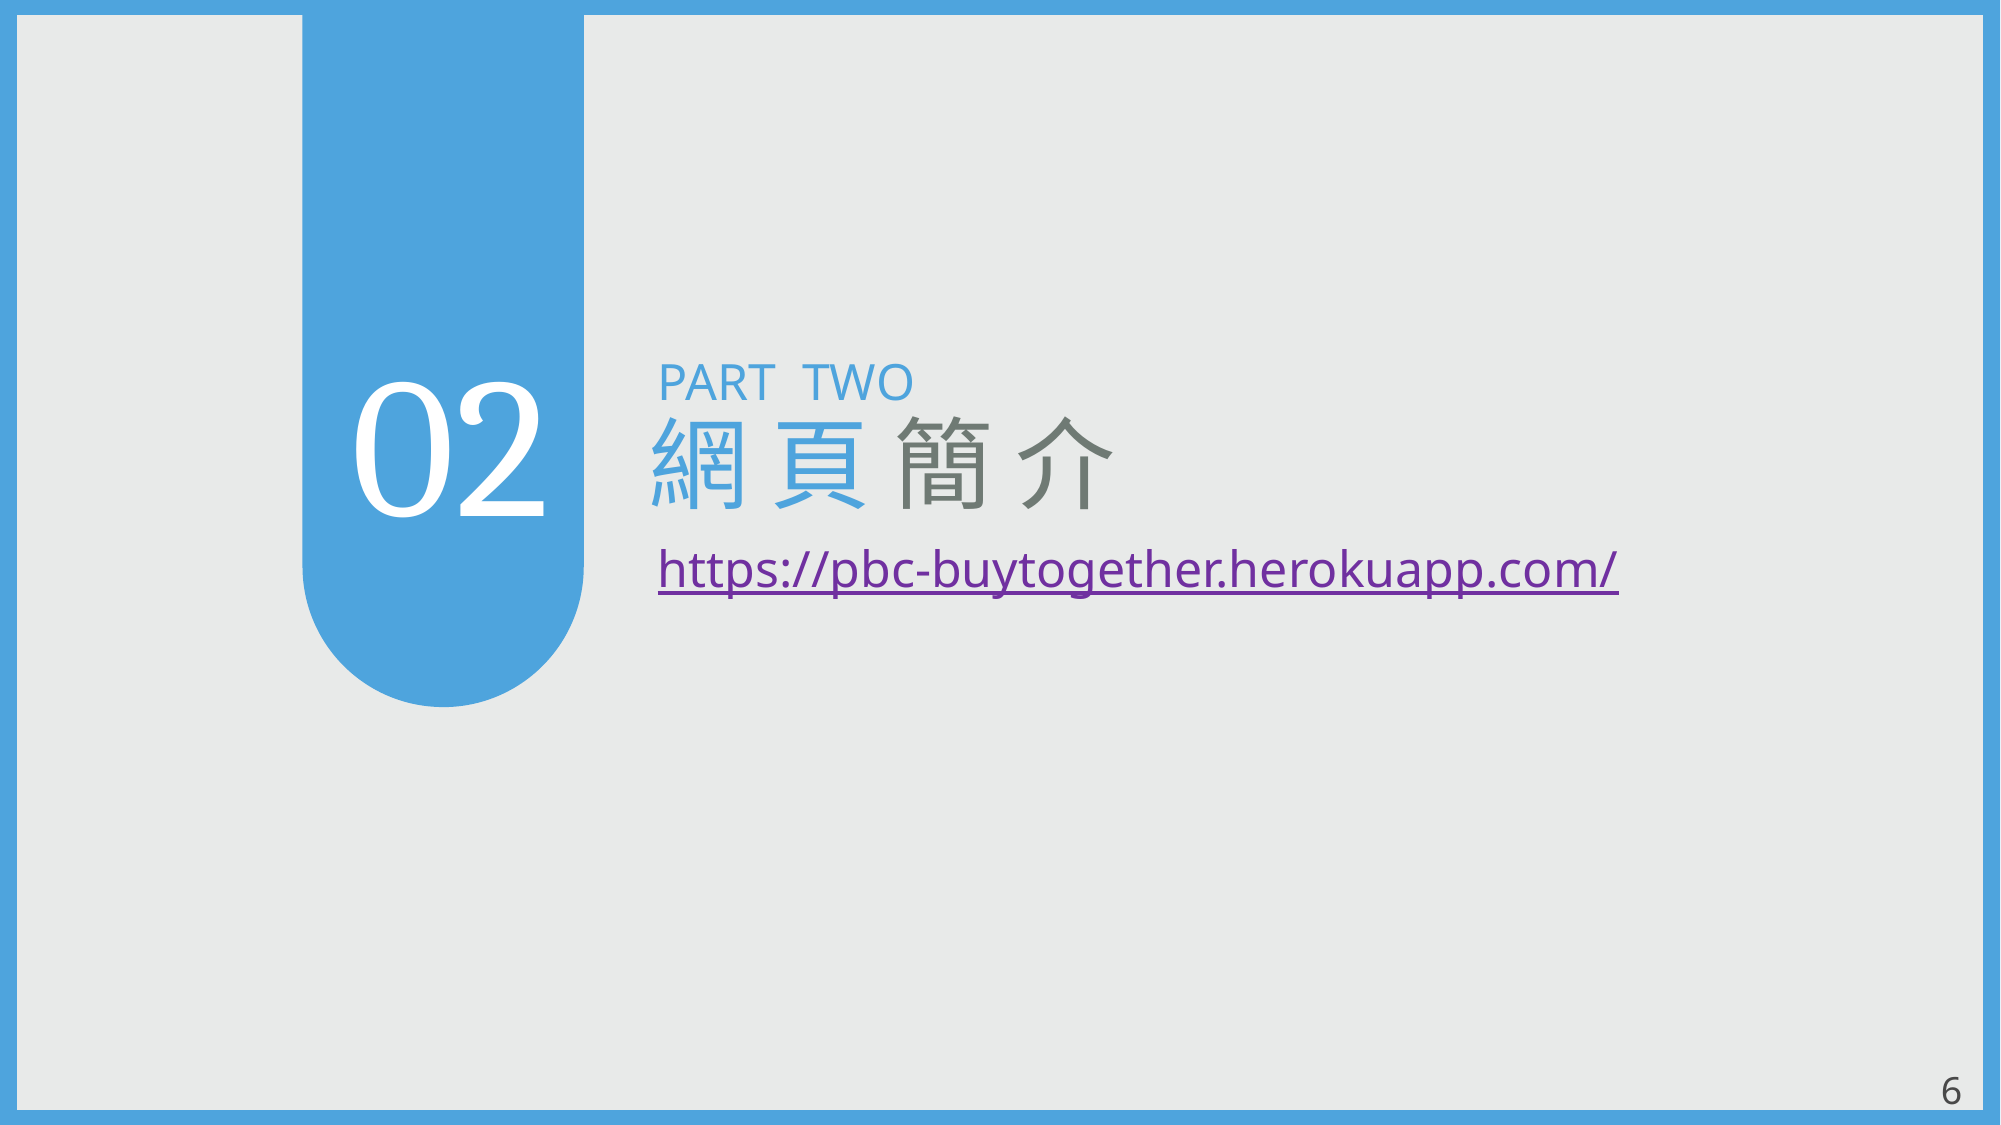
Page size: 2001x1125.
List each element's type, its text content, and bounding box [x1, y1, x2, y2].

list PART TWO [642, 349, 1431, 413]
text_box https://pbc-buytogether.herokuapp.com/ [642, 530, 1928, 614]
list 網 頁 簡 介 [633, 407, 1679, 531]
list 02 [310, 336, 592, 591]
